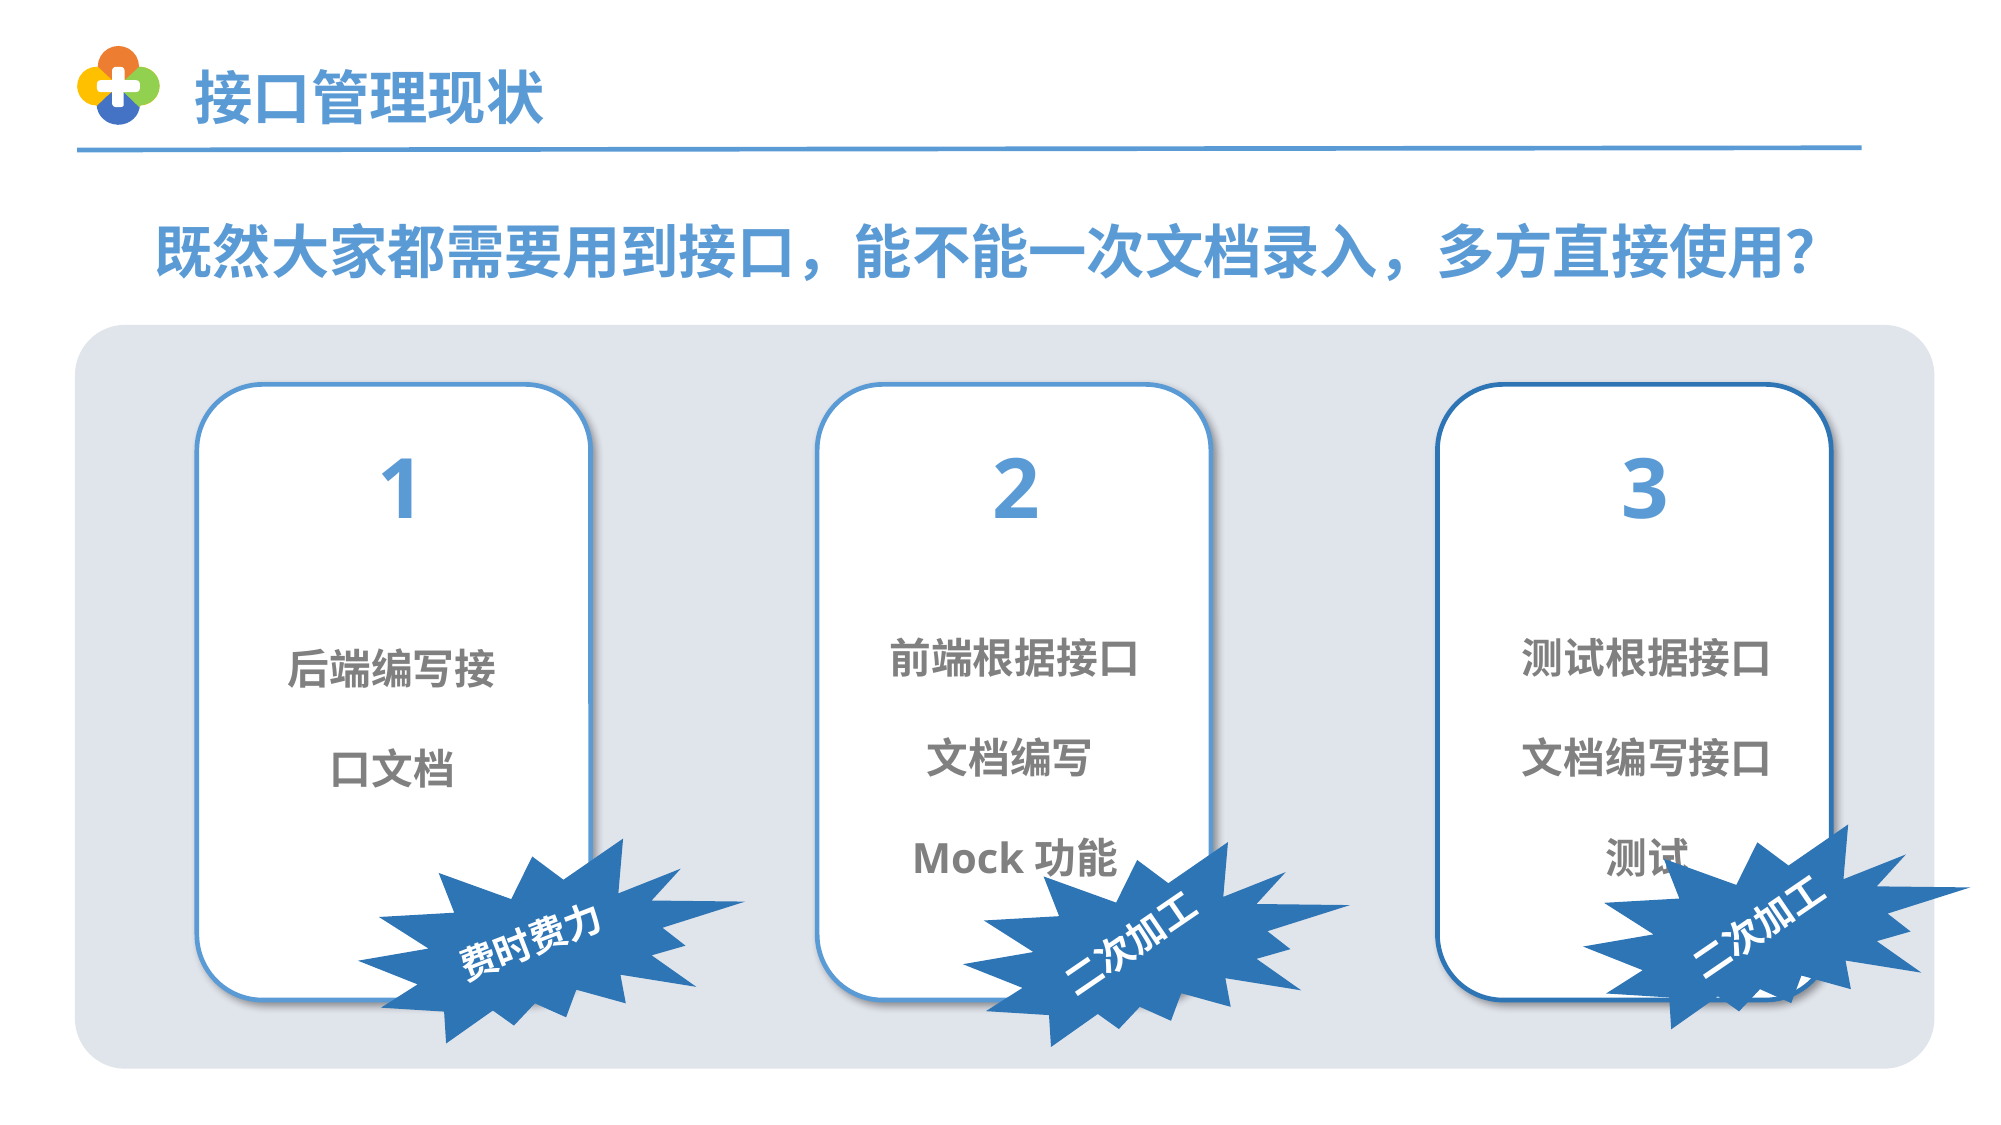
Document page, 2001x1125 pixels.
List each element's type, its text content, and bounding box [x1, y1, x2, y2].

text_box [354, 836, 746, 1046]
text_box 费时费力 [436, 880, 626, 1001]
text_box 3 [1606, 428, 1660, 543]
text_box 1 [362, 428, 416, 543]
text_box [195, 383, 592, 1002]
text_box [959, 858, 1351, 1049]
text_box 后端编写接口文档 [267, 585, 517, 801]
text_box 二次加工 [1039, 809, 1306, 1018]
text_box [73, 323, 1936, 1070]
text_box 2 [978, 428, 1032, 543]
text_box 二次加工 [1666, 792, 1933, 1002]
text_box 测试根据接口文档编写接口测试 [1497, 574, 1798, 890]
text_box 既然大家都需要用到接口，能不能一次文档录入，多方直接使用？ [139, 207, 1859, 293]
text_box [816, 383, 1212, 1002]
text_box 接口管理现状 [180, 54, 560, 139]
text_box [1579, 822, 1971, 1032]
text_box 前端根据接口文档编写Mock功能 [868, 574, 1161, 890]
text_box [1436, 383, 1833, 1002]
